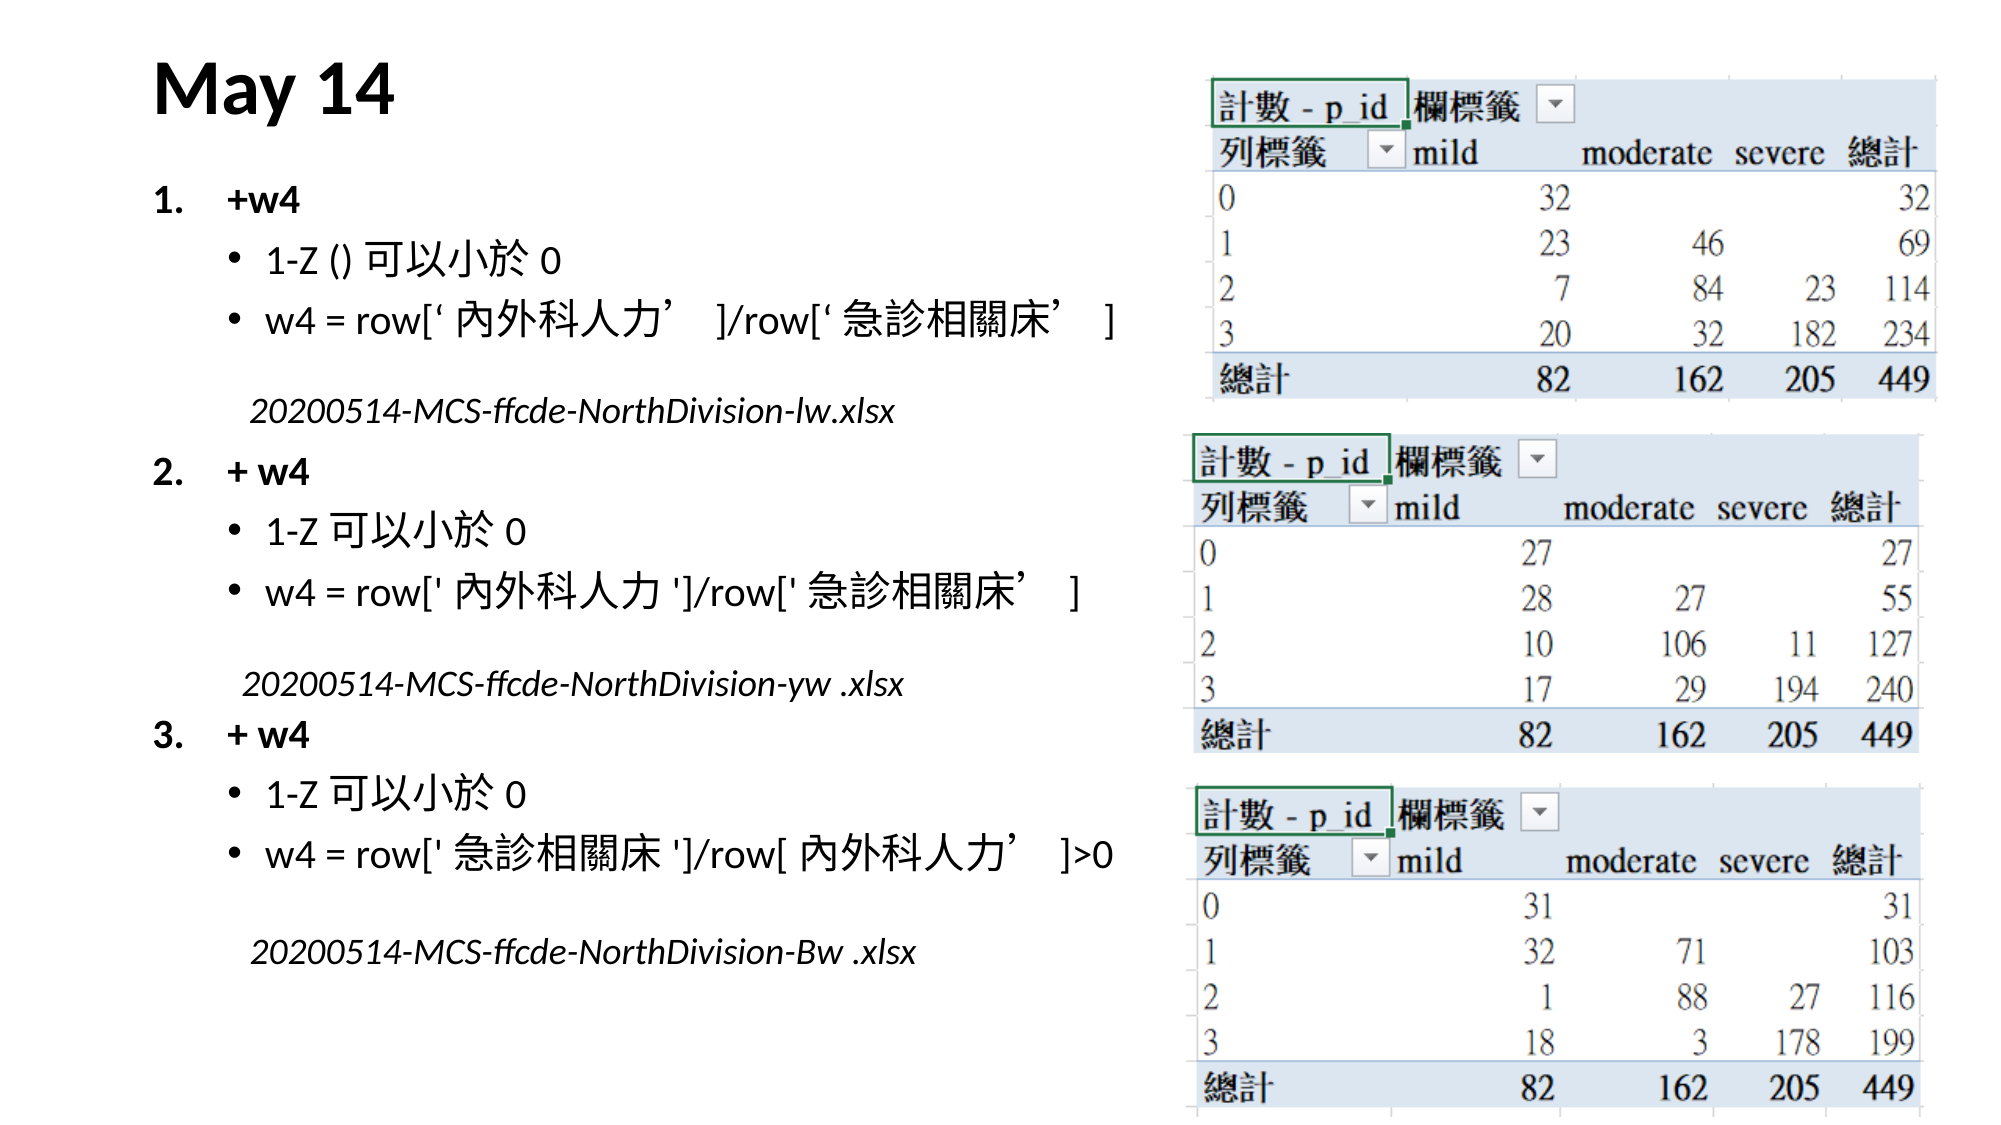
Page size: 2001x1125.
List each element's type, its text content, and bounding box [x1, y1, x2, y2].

picture [1205, 75, 1938, 402]
picture [1185, 783, 1924, 1117]
text_box 20200514-MCS-ffcde-NorthDivision-yw .xlsx [226, 651, 920, 711]
title May 14 [137, 37, 1863, 141]
text_box 20200514-MCS-ffcde-NorthDivision-Bw .xlsx [234, 919, 932, 980]
text_box 20200514-MCS-ffcde-NorthDivision-lw.xlsx [234, 378, 911, 439]
picture [1183, 433, 1924, 753]
